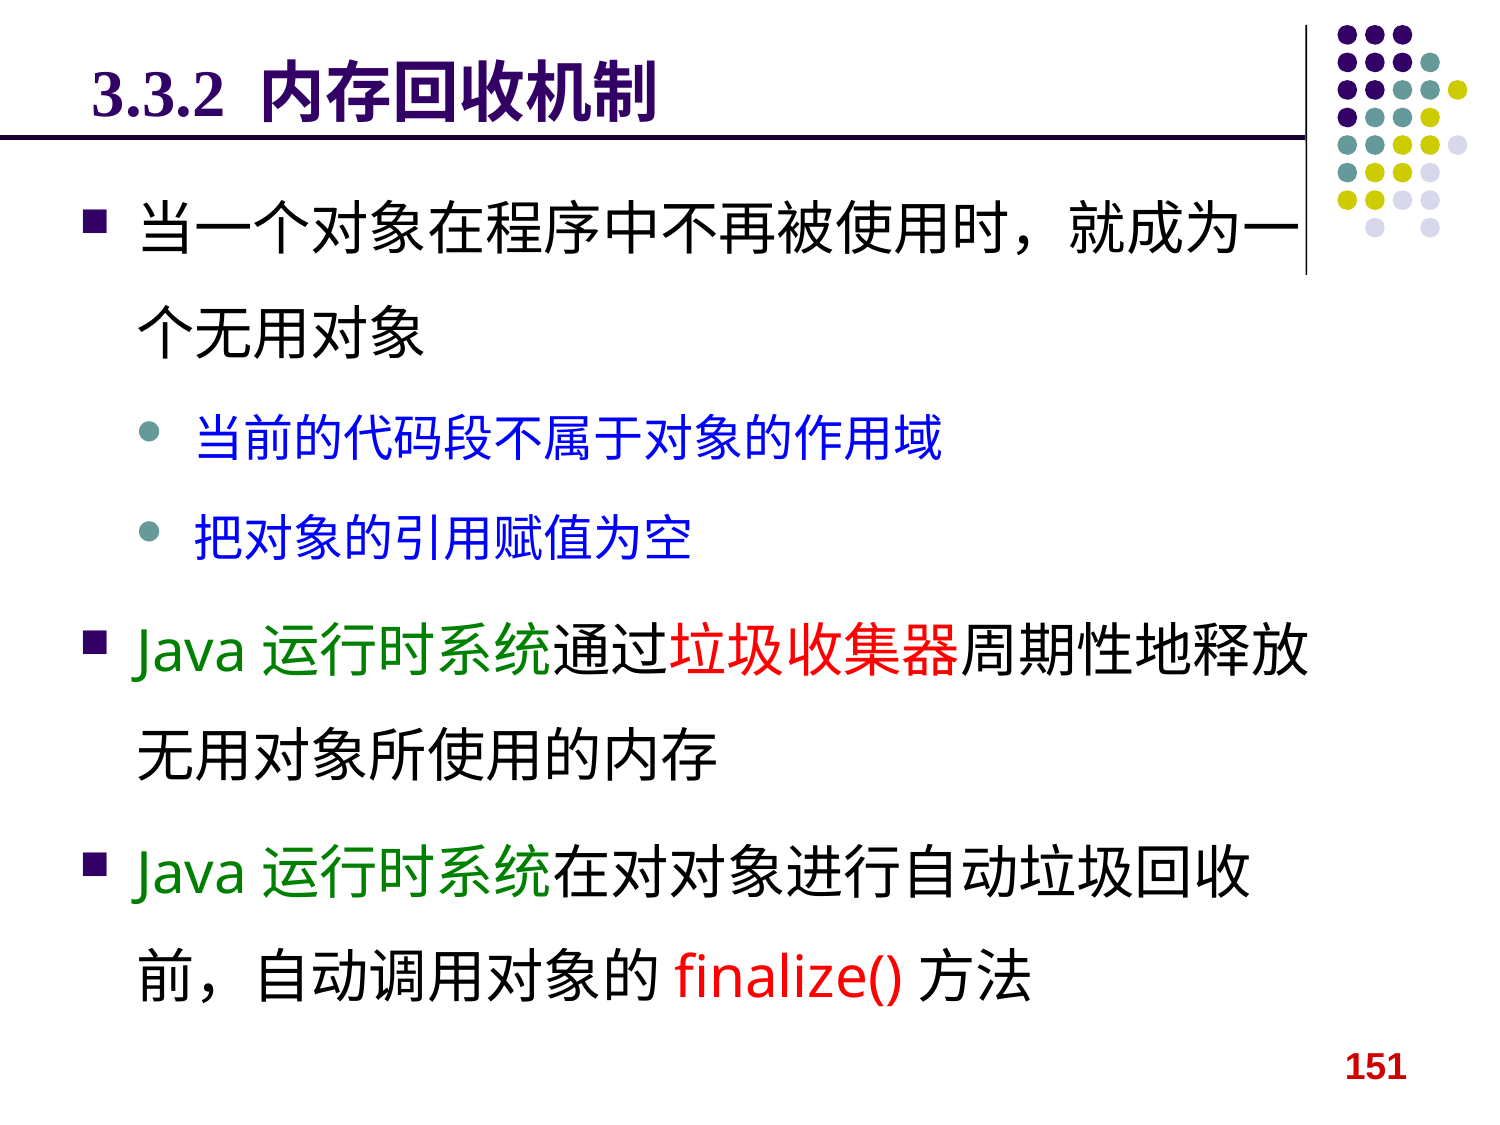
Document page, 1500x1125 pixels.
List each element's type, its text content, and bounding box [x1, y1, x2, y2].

list 当一个对象在程序中不再被使用时，就成为一个无用对象 当前的代码段不属于对象的作用域 把对象的引用赋值为空 Java运行时系统通过垃圾收集器周期性地释放无用对象所使用的内存 Java运行时系统在对对象进行自动垃圾回收前，自动调用对象的finalize()方法 [64, 149, 1327, 1035]
title 3.3.2 内存回收机制 [76, 31, 1315, 138]
